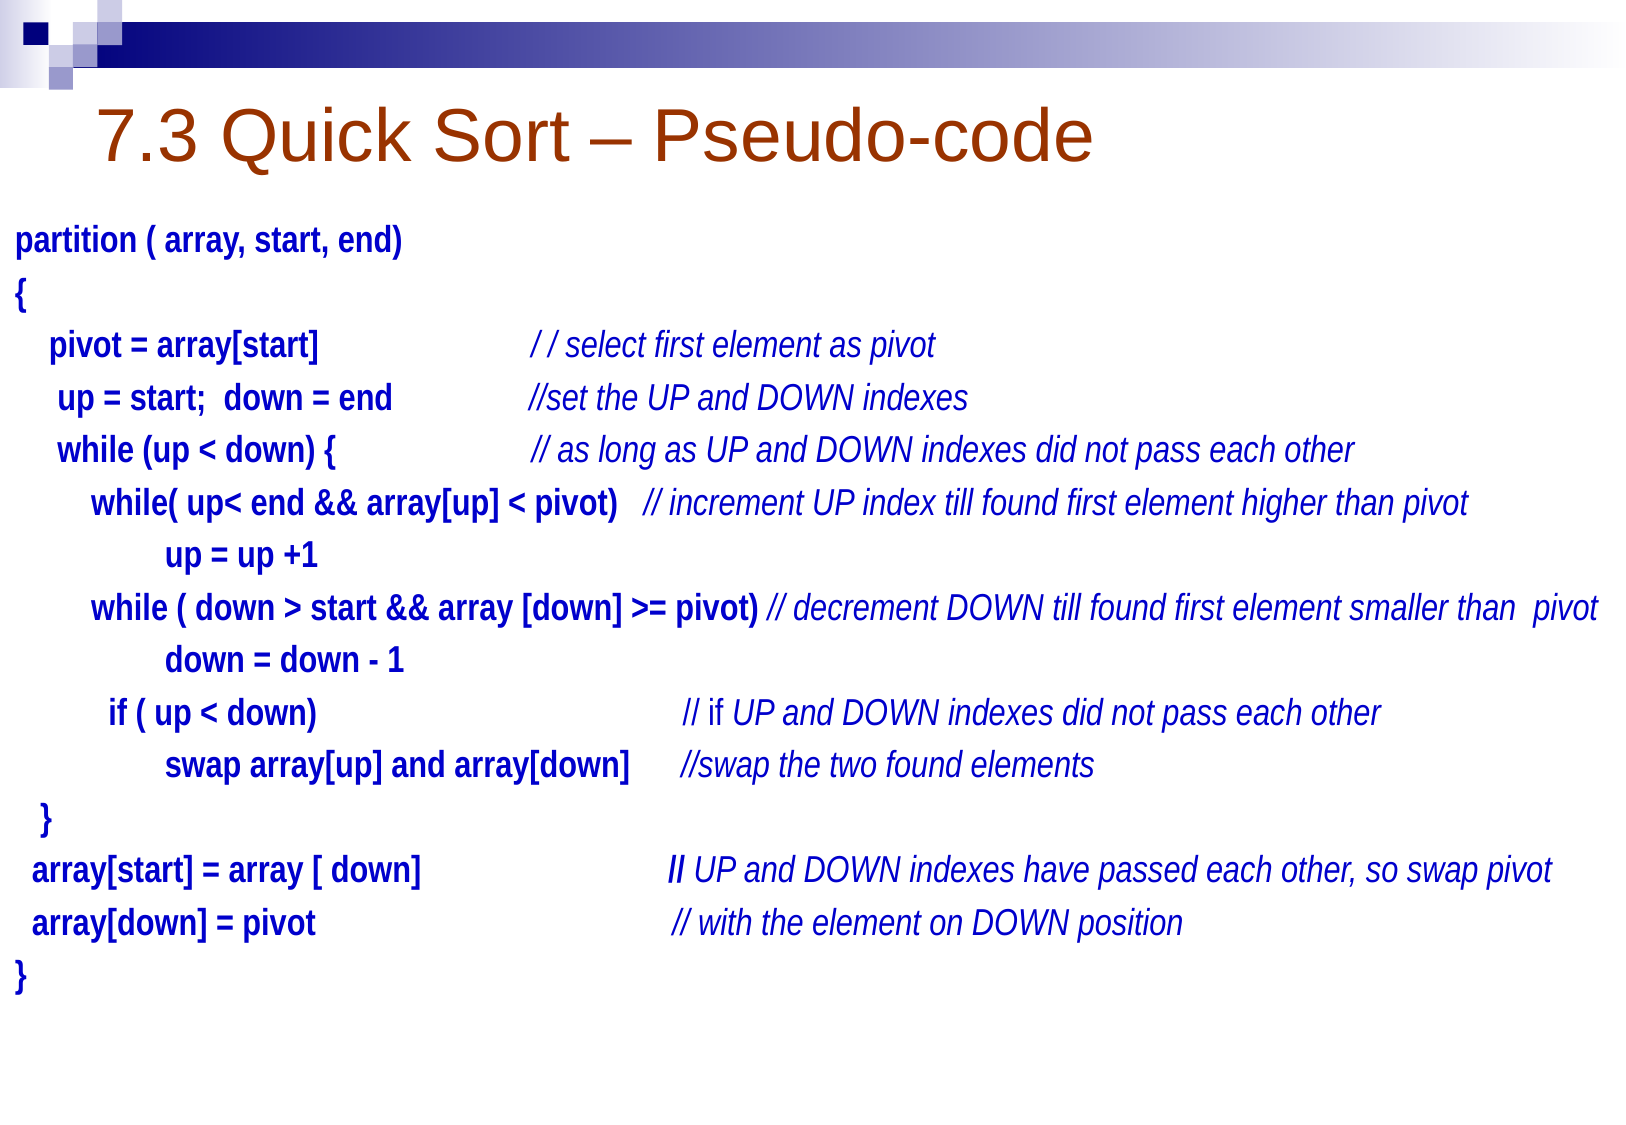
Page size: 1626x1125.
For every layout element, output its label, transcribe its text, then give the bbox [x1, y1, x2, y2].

text_box partition ( array, start, end) { pivot = array[start] / / select first element as pivot up = start; down = end //set the UP and DOWN indexes while (up < down) { // as long as UP and DOWN indexes did not pass each other while( up< end && array[up] < pivot) // increment UP index till found first element higher than pivot up = up +1 while ( down > start && array [down] >= pivot) // decrement DOWN till found first element smaller than pivot down = down - 1 if ( up < down) // if UP and DOWN indexes did not pass each other swap array[up] and array[down] //swap the two found elements } array[start] = array [ down] // UP and DOWN indexes have passed each other, so swap pivot array[down] = pivot // with the element on DOWN position } [0, 207, 1625, 1094]
title 7.3 Quick Sort – Pseudo-code [80, 89, 1543, 207]
